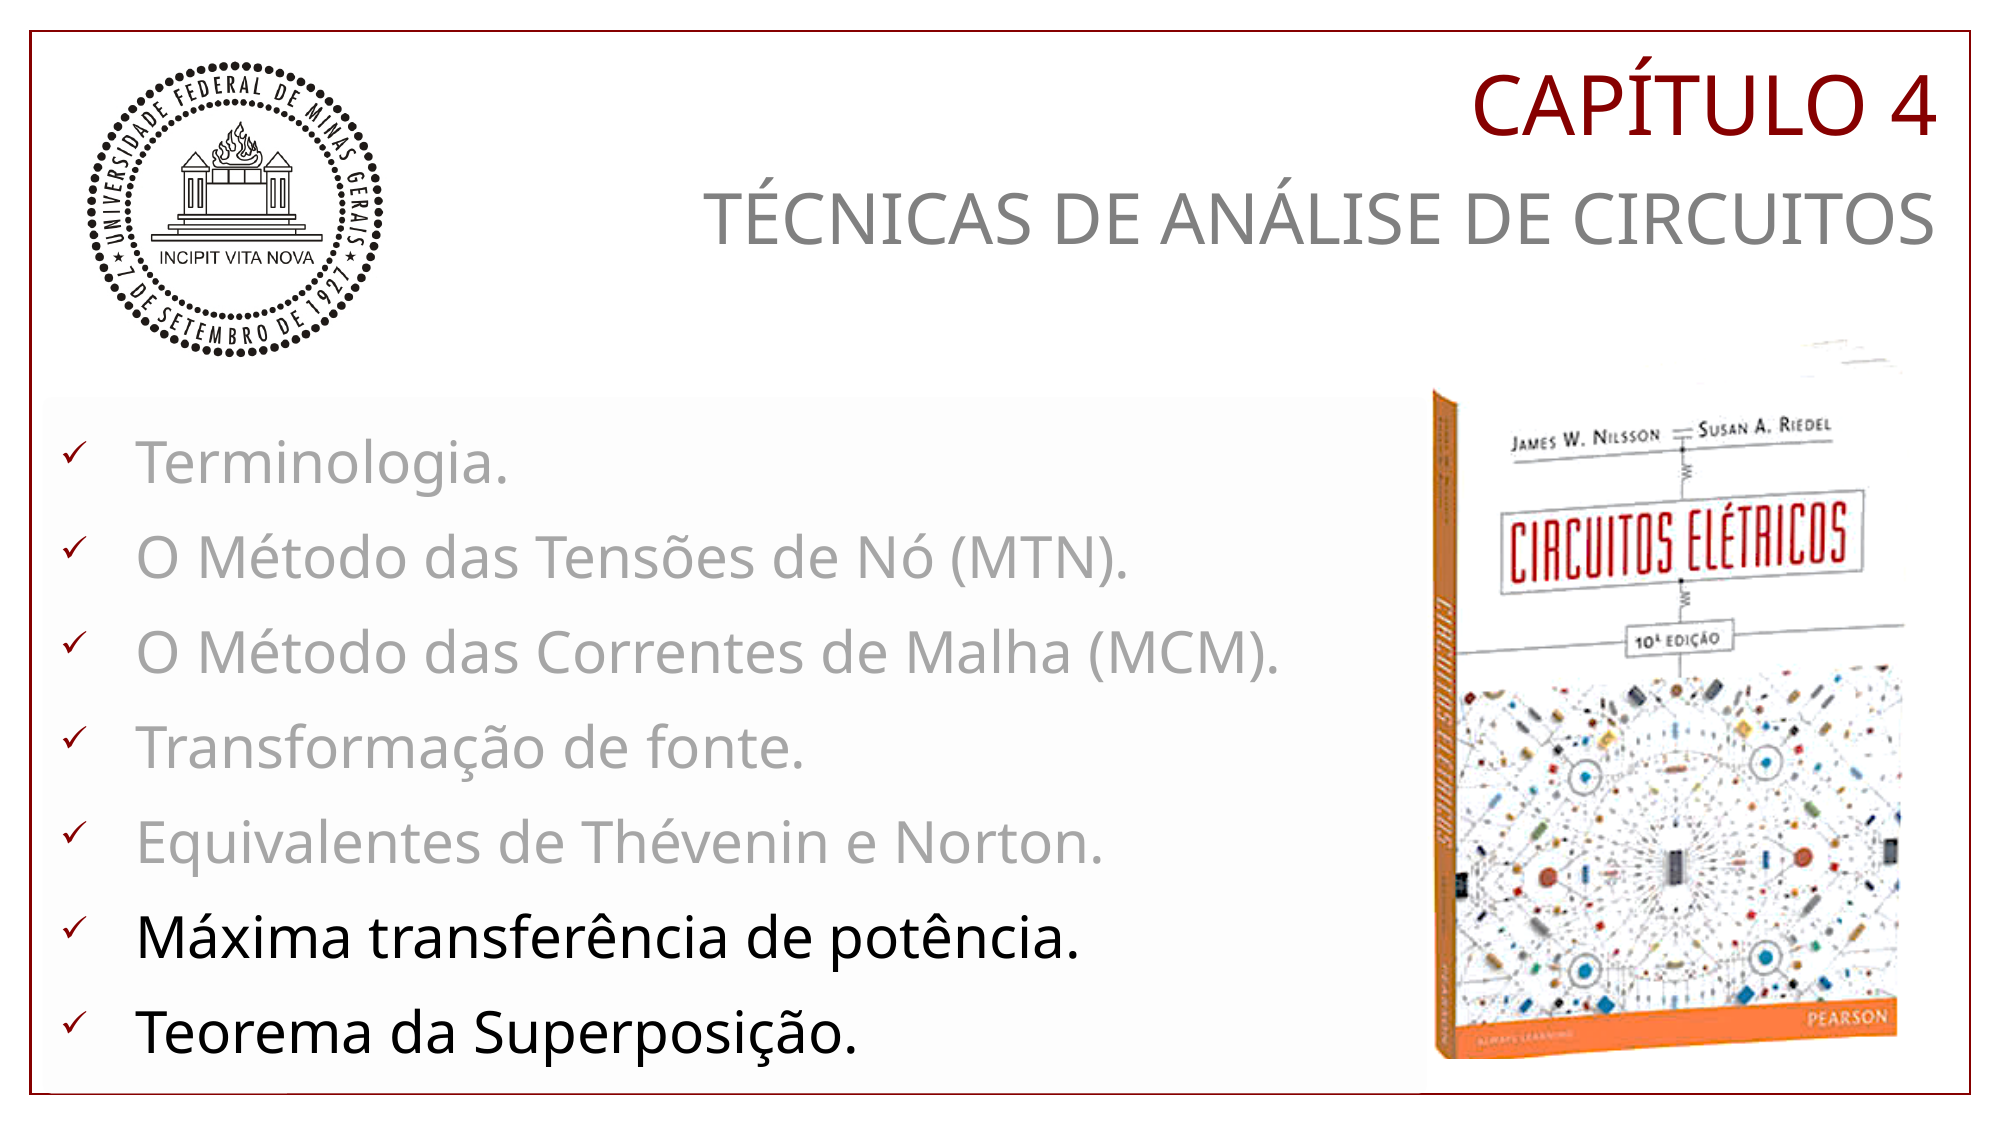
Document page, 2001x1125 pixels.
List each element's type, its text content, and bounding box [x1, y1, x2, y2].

text_box [29, 30, 1971, 1095]
picture [1426, 328, 1923, 1059]
text_box TÉCNICAS DE ANÁLISE DE CIRCUITOS [412, 171, 1950, 266]
picture [80, 61, 391, 367]
text_box Terminologia. O Método das Tensões de Nó (MTN). O Método das Correntes de Malha (MCM). Transformação de fonte. Equivalentes de Thévenin e Norton. Máxima transferência de potência. Teorema da Superposição. [41, 396, 1428, 1095]
text_box CAPÍTULO 4 [449, 65, 1950, 159]
